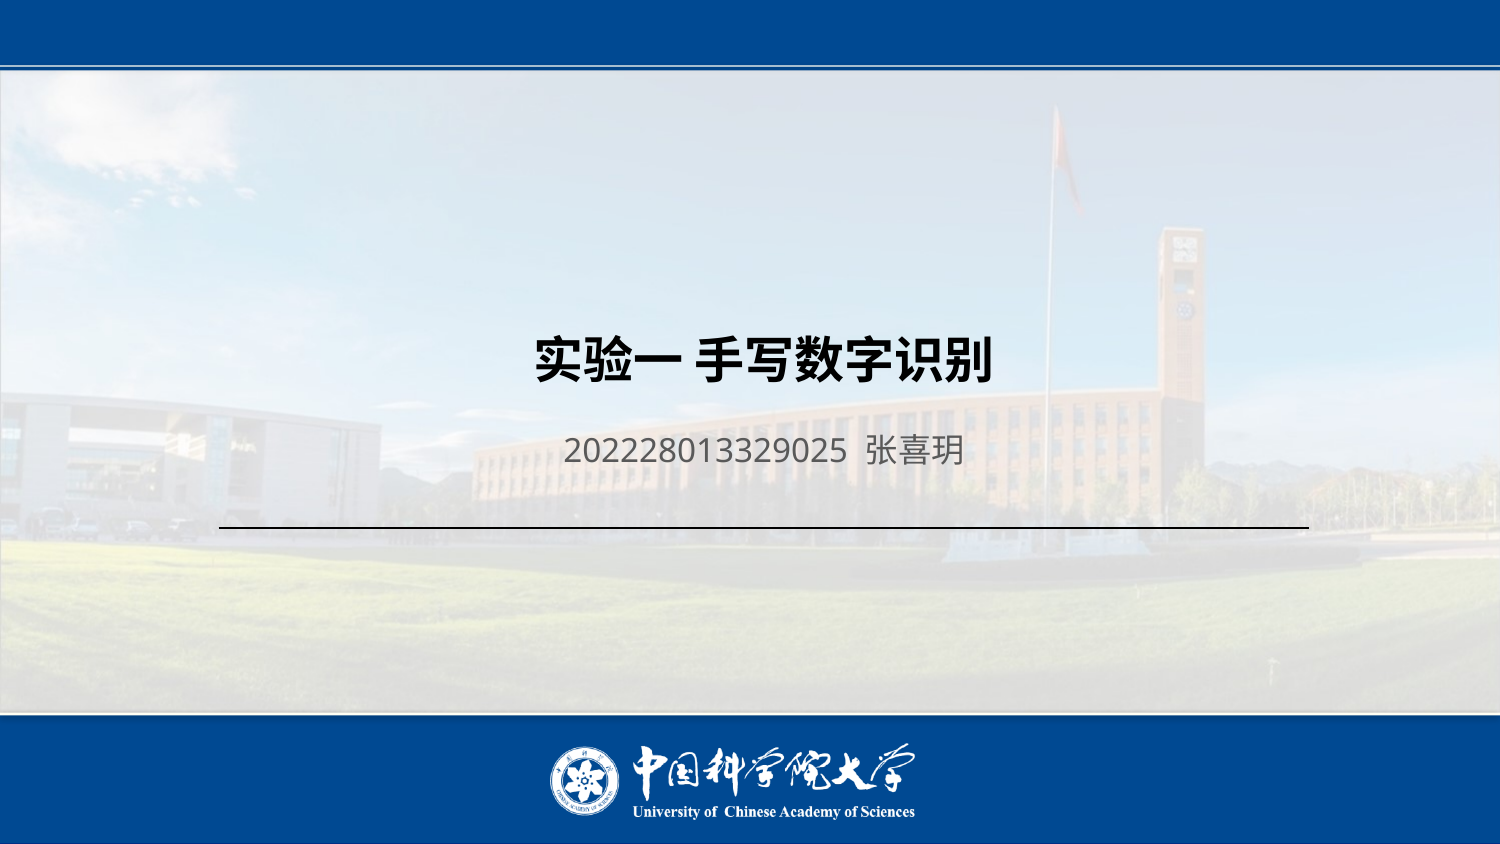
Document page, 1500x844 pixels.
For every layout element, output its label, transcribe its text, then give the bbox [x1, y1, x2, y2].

text_box 202228013329025 张喜玥 [64, 421, 1464, 477]
picture [550, 743, 915, 820]
text_box 实验一 手写数字识别 [86, 320, 1442, 396]
picture [0, 73, 1500, 712]
